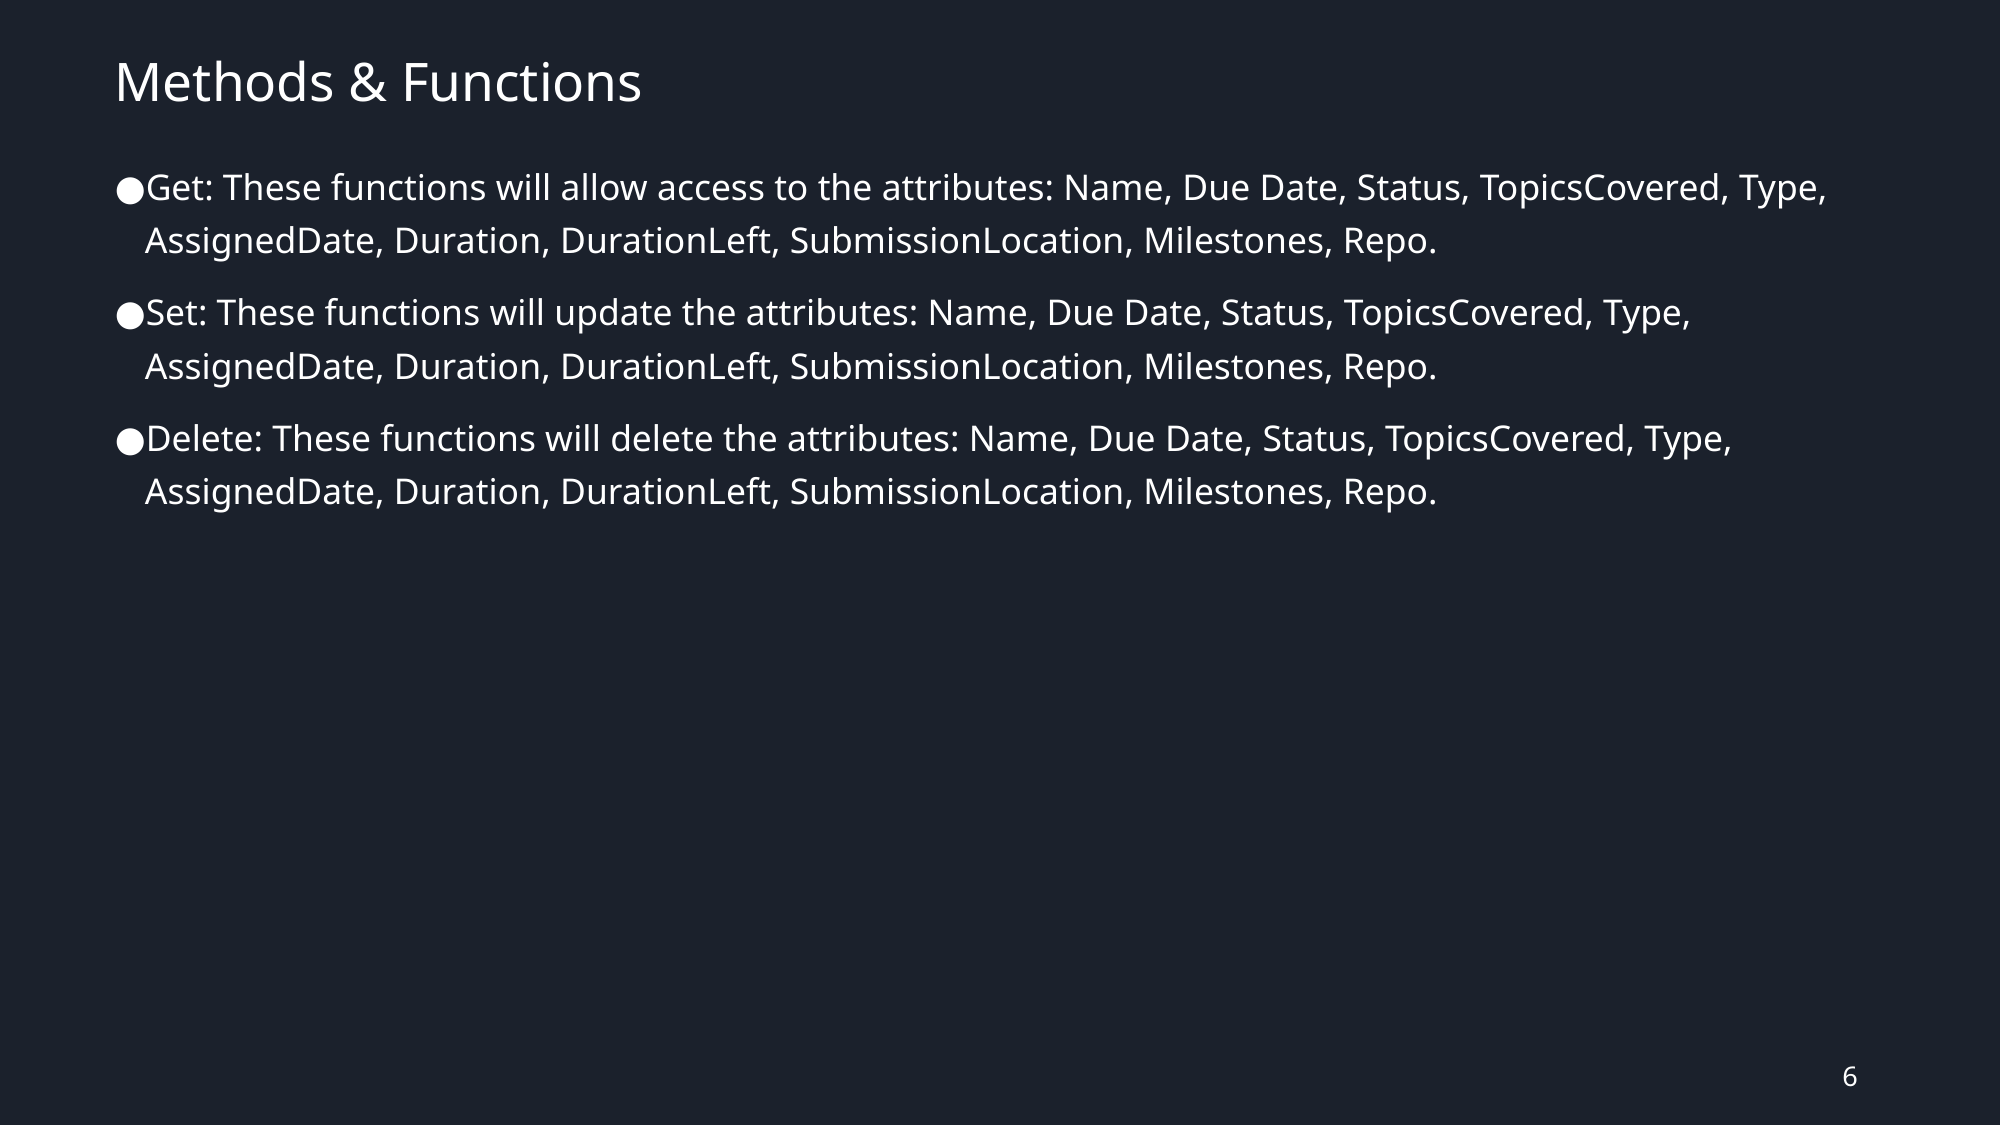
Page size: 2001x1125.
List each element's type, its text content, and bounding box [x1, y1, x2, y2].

slide_number ‹#› [1800, 1040, 1900, 1113]
title Methods & Functions [99, 37, 1900, 125]
list Get: These functions will allow access to the attributes: Name, Due Date, Status, TopicsCovered, Type, AssignedDate, Duration, DurationLeft, SubmissionLocation, Milestones, Repo. Set: These functions will update the attributes: Name, Due Date, Status, TopicsCovered, Type, AssignedDate, Duration, DurationLeft, SubmissionLocation, Milestones, Repo. Delete: These functions will delete the attributes: Name, Due Date, Status, TopicsCovered, Type, AssignedDate, Duration, DurationLeft, SubmissionLocation, Milestones, Repo. [99, 149, 1900, 1013]
